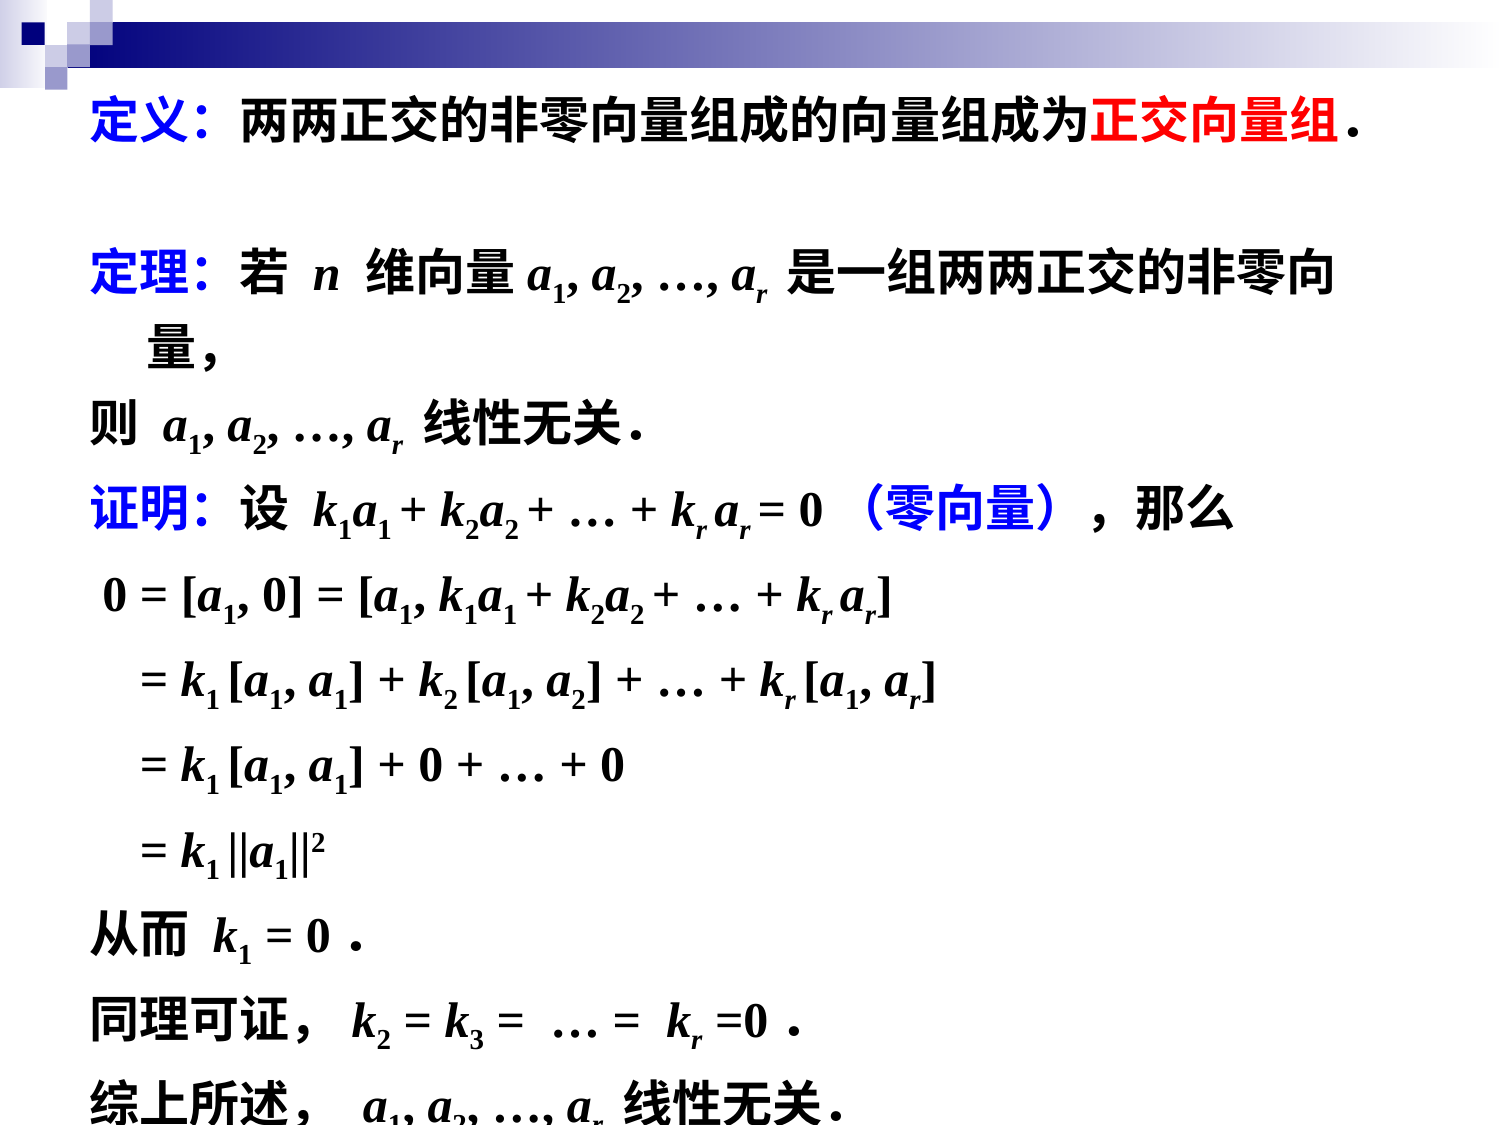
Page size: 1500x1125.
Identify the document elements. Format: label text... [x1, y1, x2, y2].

text_box 定义：两两正交的非零向量组成的向量组成为正交向量组． 定理：若 n 维向量a1, a2, …, ar 是一组两两正交的非零向量， 则 a1, a2, …, ar 线性无关． 证明：设 k1a1 + k2a2 + … + kr ar = 0（零向量），那么 0 = [a1, 0] = [a1, k1a1 + k2a2 + … + kr ar] = k1 [a1, a1] + k2 [a1, a2] + … + kr [a1, ar] = k1 [a1, a1] + 0 + … + 0 = k1 ||a1||2 从而 k1 = 0． 同理可证，k2 = k3 = … = kr =0． 综上所述， a1, a2, …, ar 线性无关． [74, 74, 1426, 1125]
